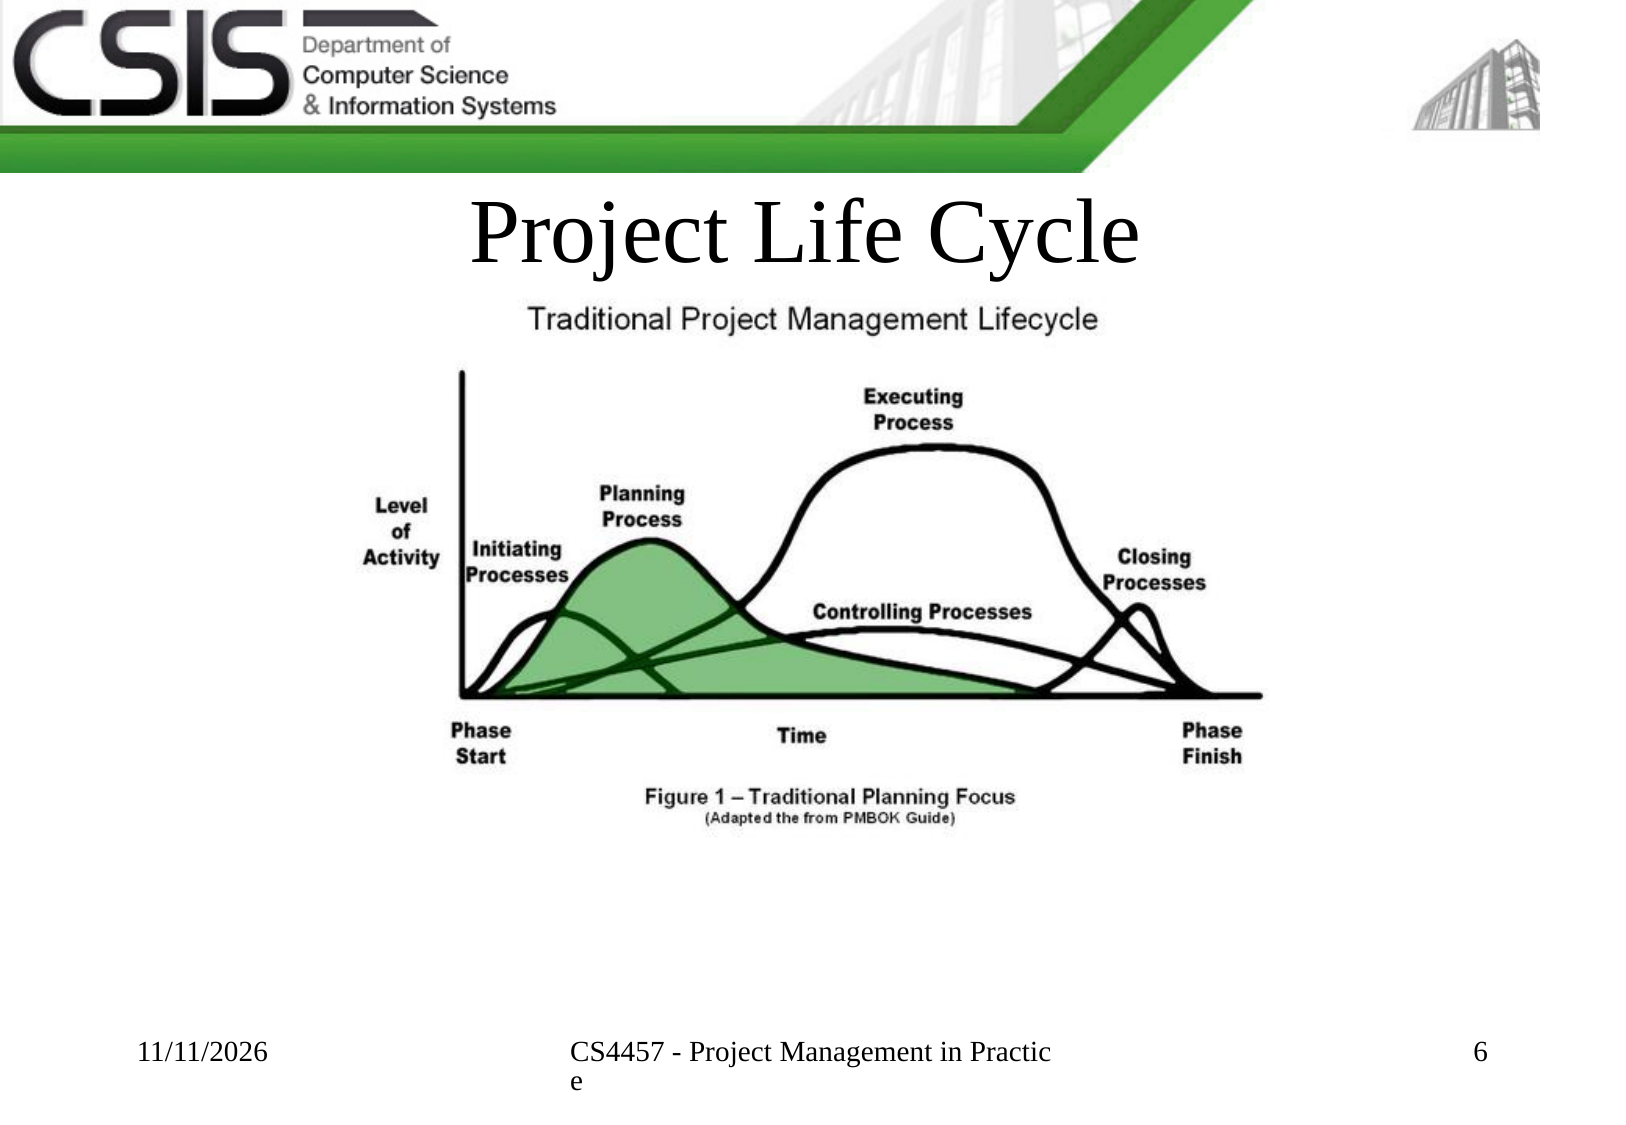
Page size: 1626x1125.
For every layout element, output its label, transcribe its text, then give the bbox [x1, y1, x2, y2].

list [0, 0, 1540, 173]
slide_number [121, 1024, 461, 1101]
title Project Life Cycle [115, 181, 1498, 280]
picture [343, 286, 1282, 839]
slide_number 5 [1164, 1024, 1504, 1101]
footer CS4457 - Project Management in Practice [554, 1024, 1071, 1101]
